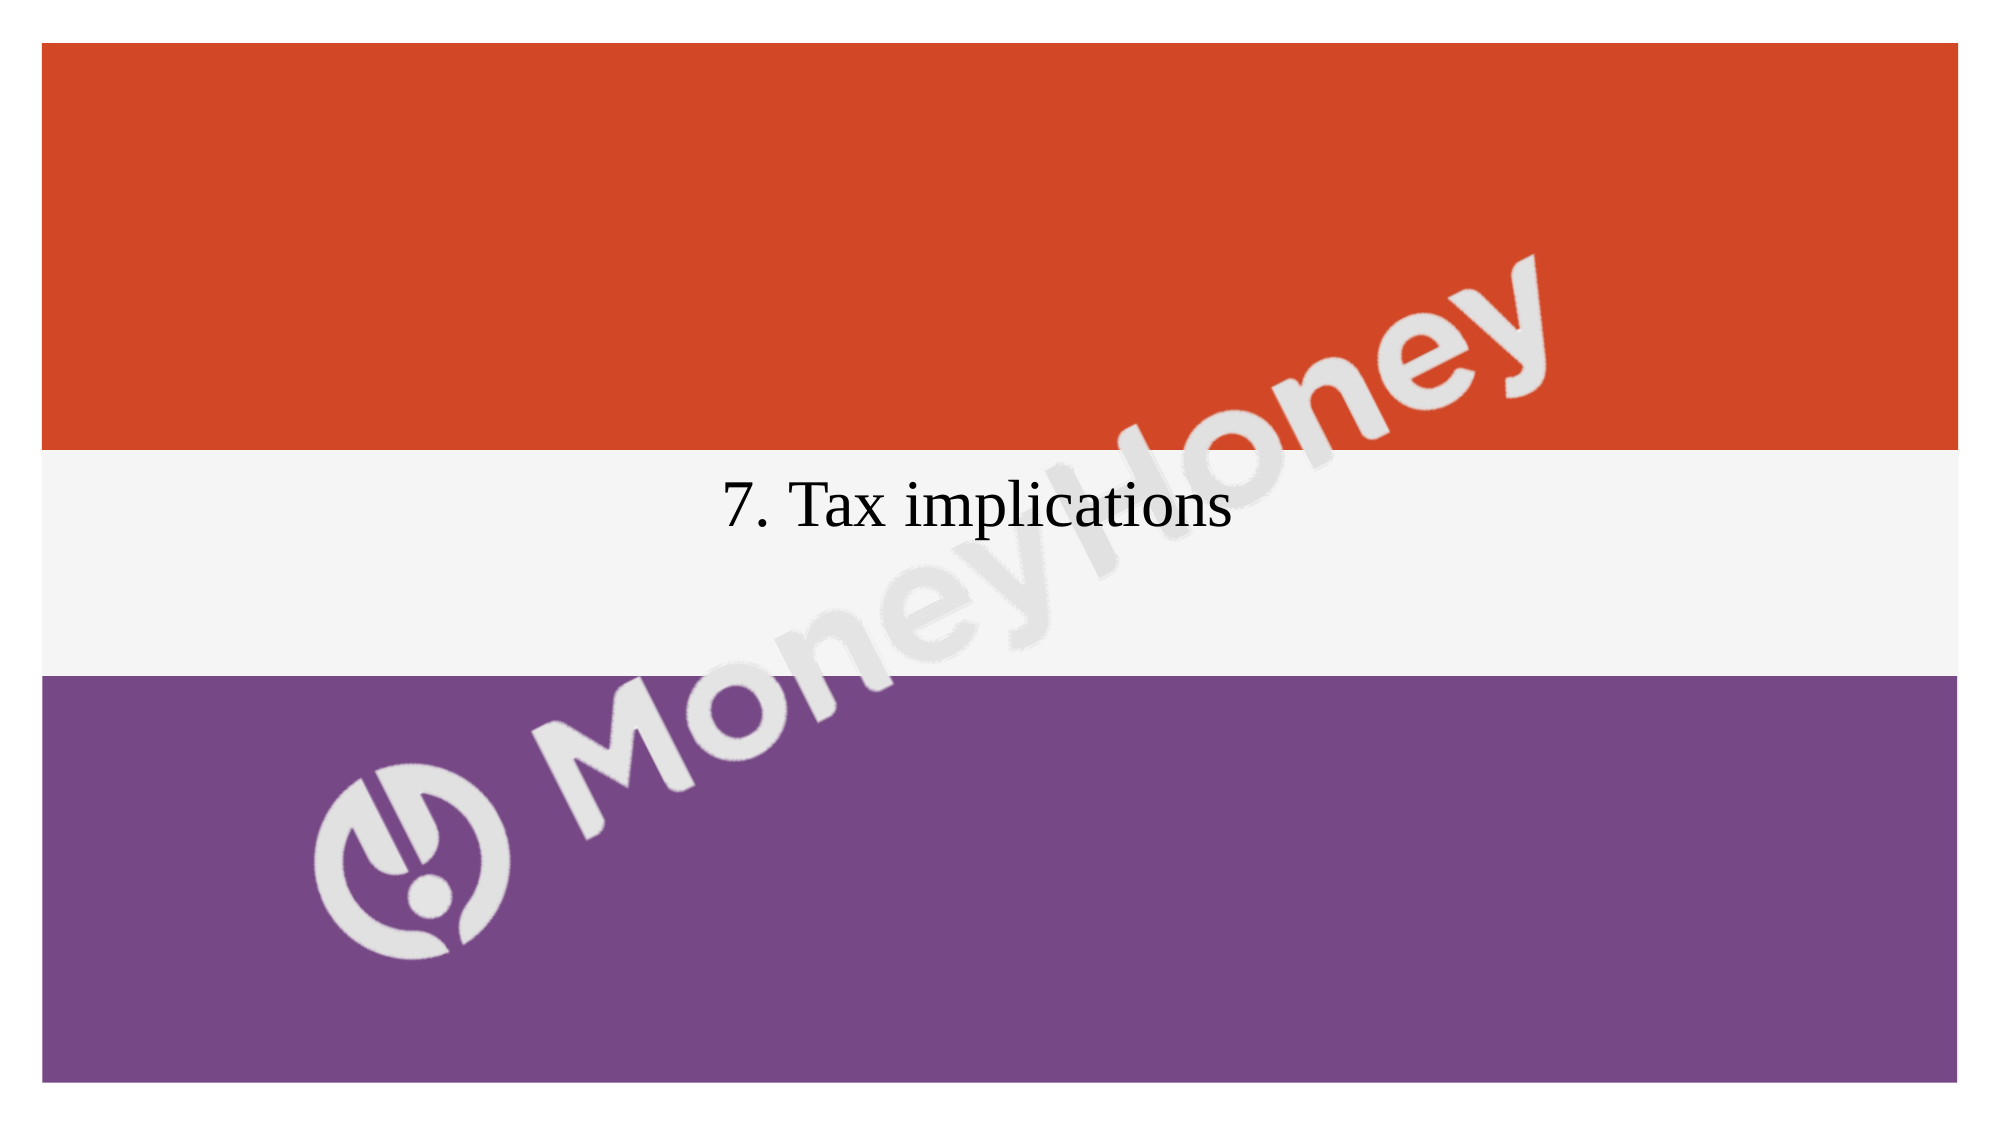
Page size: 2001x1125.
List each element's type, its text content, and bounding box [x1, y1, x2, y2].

text_box 7. Tax implications [17, 452, 1940, 547]
